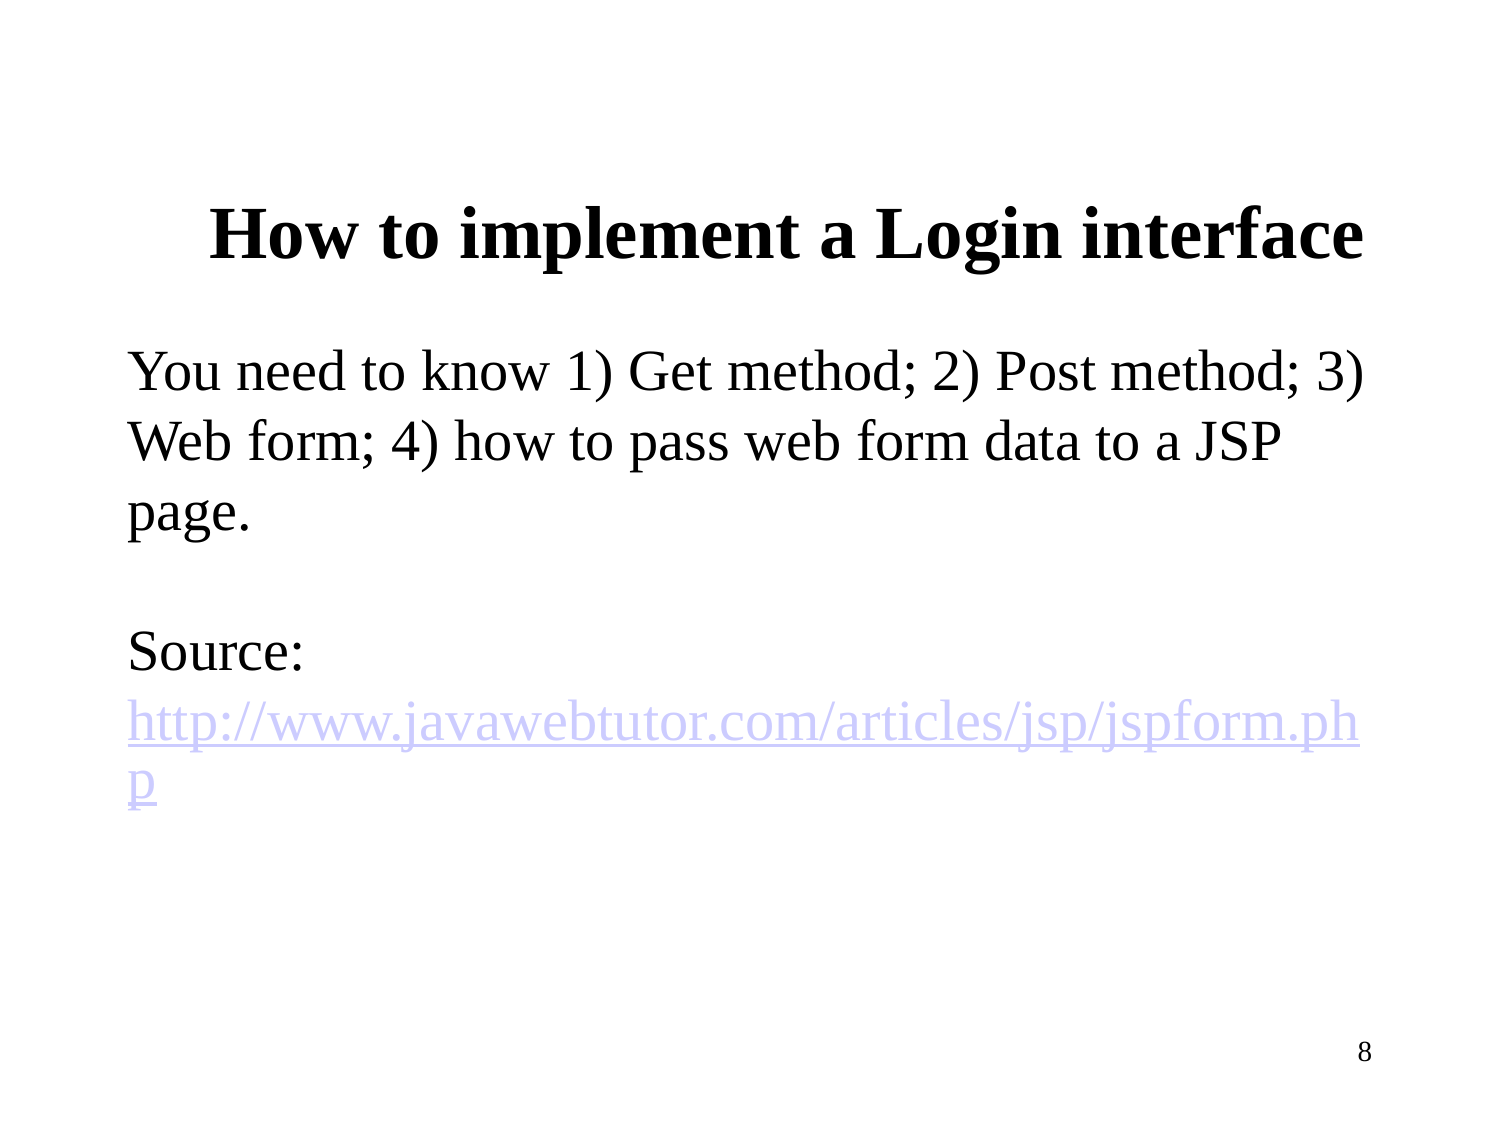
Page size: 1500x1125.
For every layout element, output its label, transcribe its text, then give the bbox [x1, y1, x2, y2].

title How to implement a Login interface [112, 99, 1463, 288]
text_box You need to know 1) Get method; 2) Post method; 3) Web form; 4) how to pass web form data to a JSP page. Source: http://www.javawebtutor.com/articles/jsp/jspform.php [112, 324, 1388, 1000]
slide_number 8 [1074, 1024, 1388, 1101]
